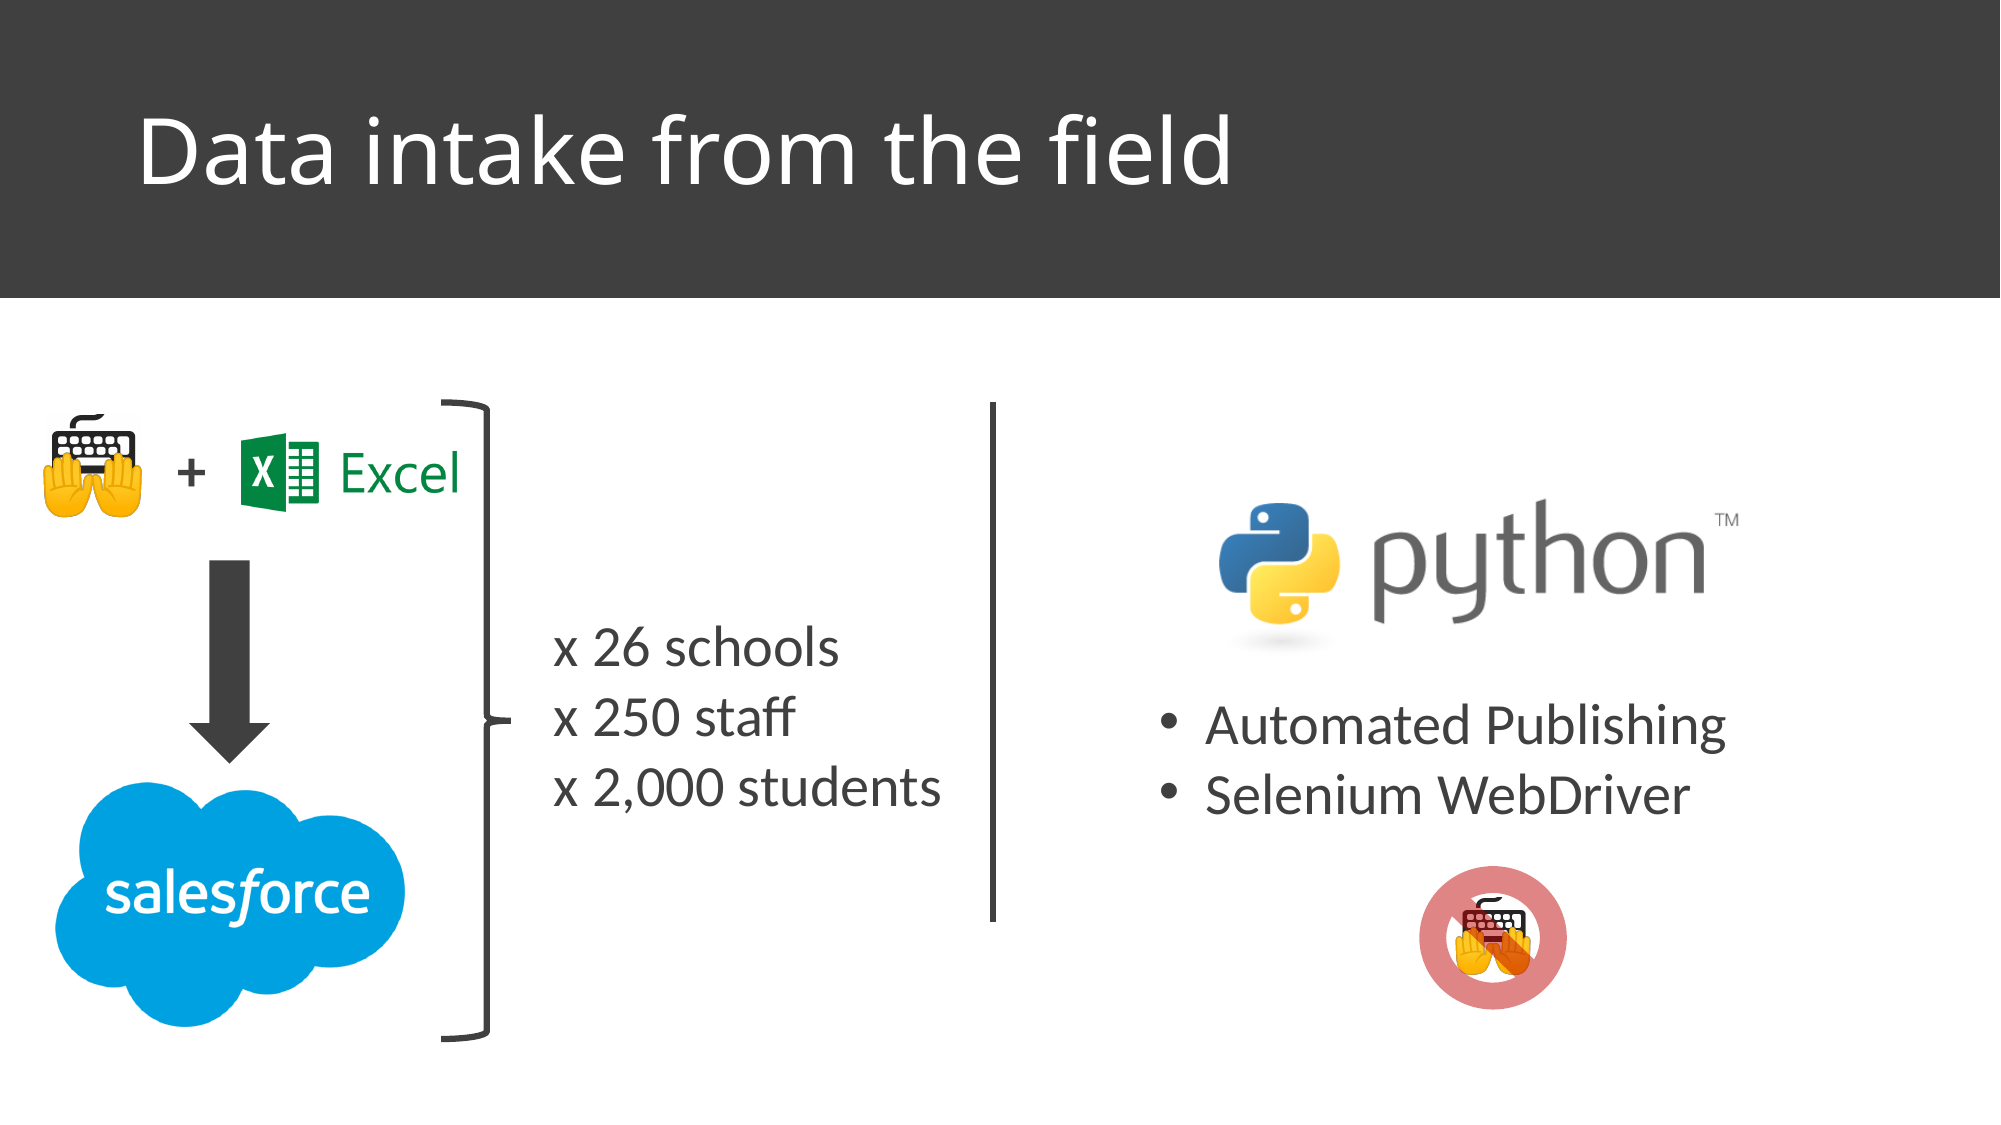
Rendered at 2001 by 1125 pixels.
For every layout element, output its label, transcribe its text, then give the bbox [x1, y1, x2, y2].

text_box [441, 401, 533, 1040]
text_box [0, 0, 2000, 298]
picture [1205, 496, 1745, 668]
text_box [40, 414, 457, 1027]
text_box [1419, 866, 1567, 1010]
text_box Automated Publishing Selenium WebDriver [1144, 678, 1888, 834]
text_box x 26 schools x 250 staff x 2,000 students [539, 601, 992, 826]
text_box Data intake from the field [121, 85, 1338, 210]
